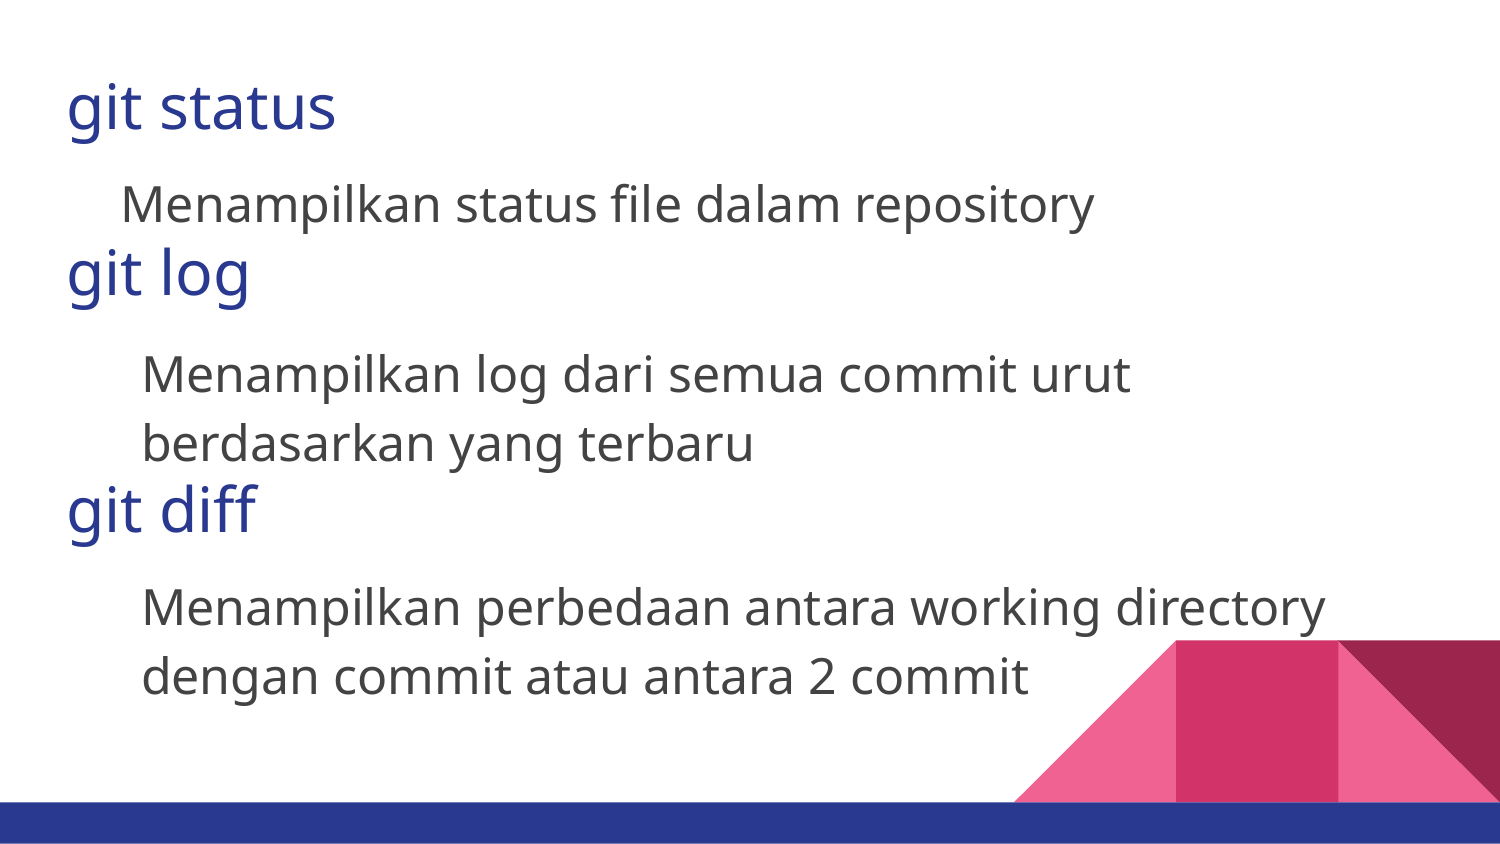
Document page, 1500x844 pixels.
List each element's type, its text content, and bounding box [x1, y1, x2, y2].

list Menampilkan log dari semua commit urut berdasarkan yang terbaru [51, 318, 1449, 525]
title git diff [51, 455, 1050, 551]
title git status [51, 52, 1050, 148]
list Menampilkan perbedaan antara working directory dengan commit atau antara 2 commit [51, 551, 1449, 758]
list Menampilkan status file dalam repository [17, 148, 1416, 263]
title git log [51, 218, 1050, 318]
